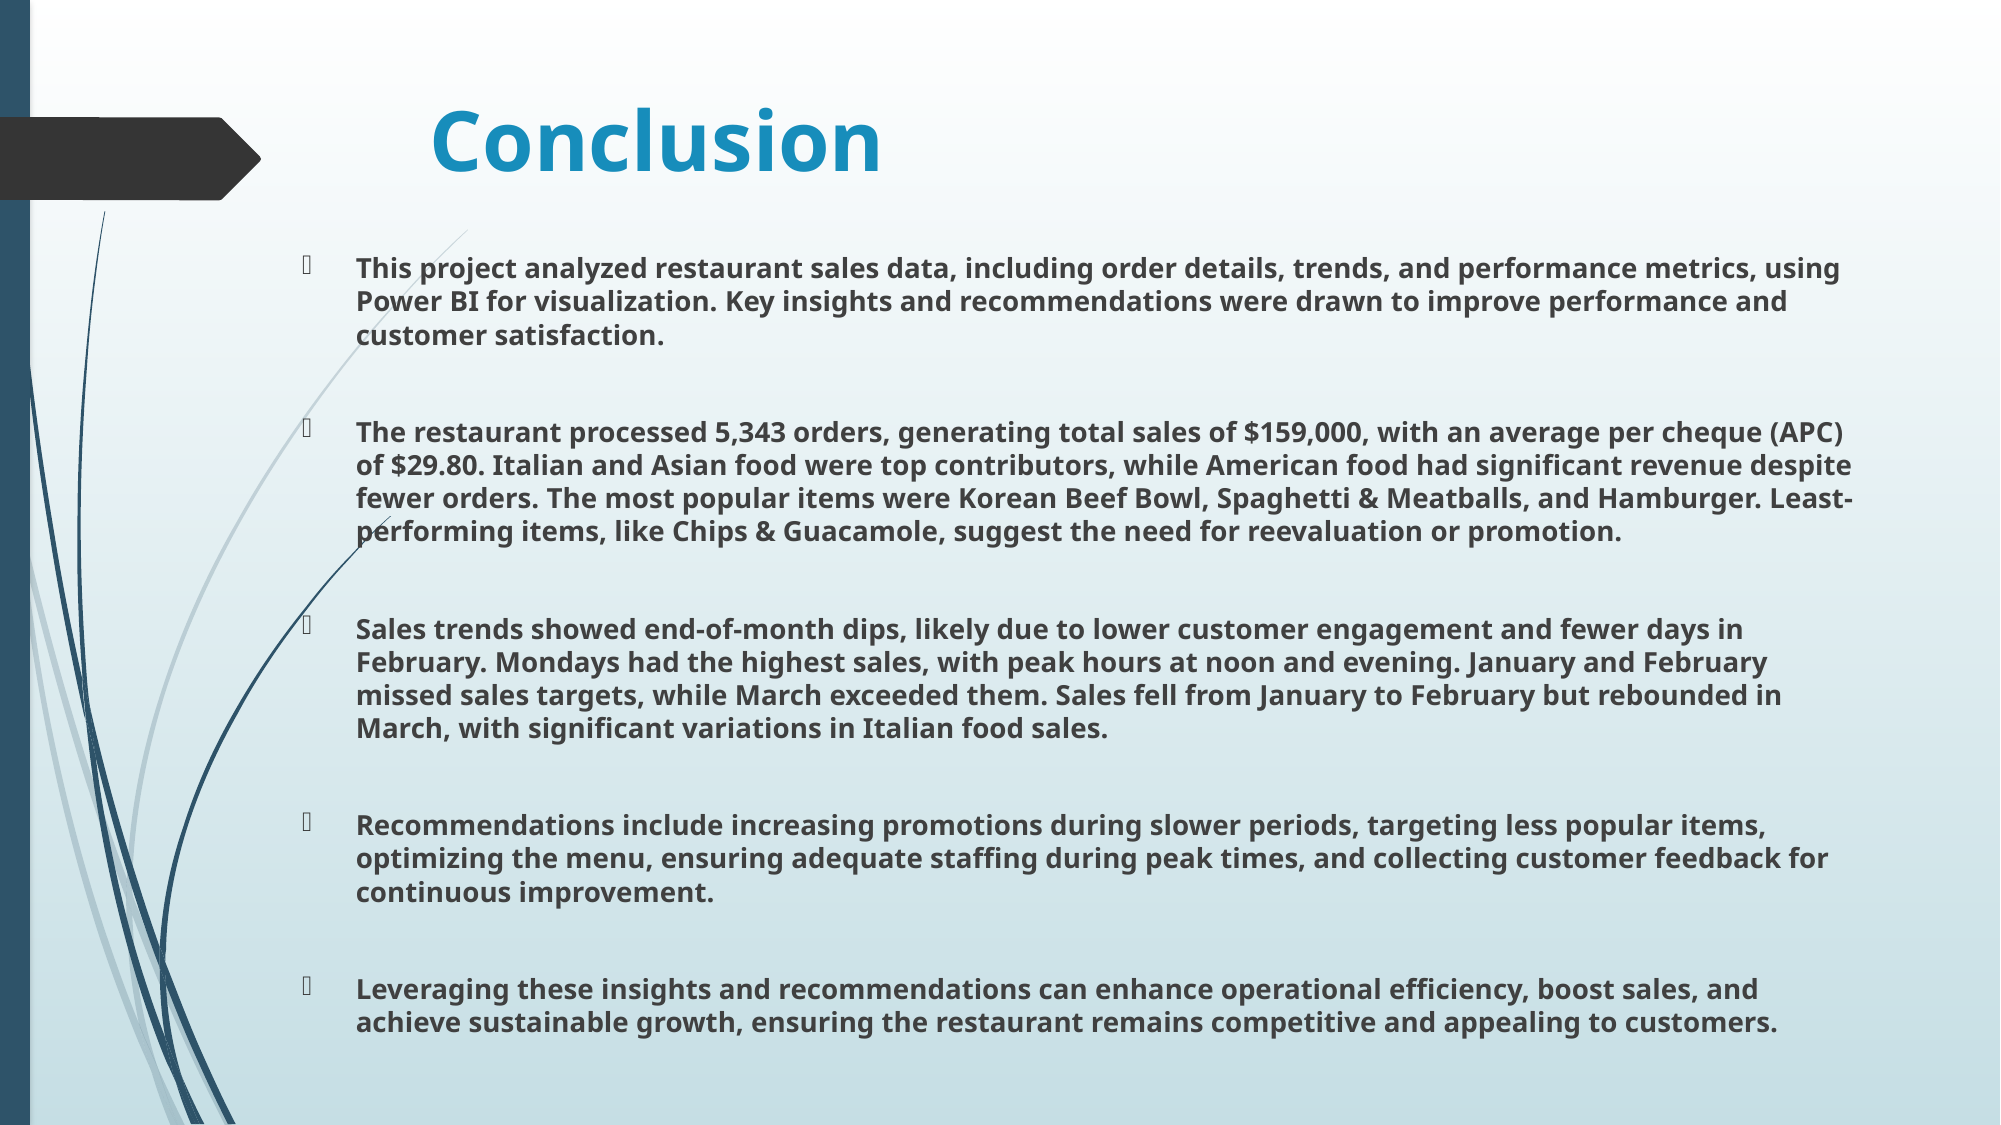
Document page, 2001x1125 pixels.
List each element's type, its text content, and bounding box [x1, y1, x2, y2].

list This project analyzed restaurant sales data, including order details, trends, and performance metrics, using Power BI for visualization. Key insights and recommendations were drawn to improve performance and customer satisfaction. The restaurant processed 5,343 orders, generating total sales of $159,000, with an average per cheque (APC) of $29.80. Italian and Asian food were top contributors, while American food had significant revenue despite fewer orders. The most popular items were Korean Beef Bowl, Spaghetti & Meatballs, and Hamburger. Least-performing items, like Chips & Guacamole, suggest the need for reevaluation or promotion. Sales trends showed end-of-month dips, likely due to lower customer engagement and fewer days in February. Mondays had the highest sales, with peak hours at noon and evening. January and February missed sales targets, while March exceeded them. Sales fell from January to February but rebounded in March, with significant variations in Italian food sales. Recommendations include increasing promotions during slower periods, targeting less popular items, optimizing the menu, ensuring adequate staffing during peak times, and collecting customer feedback for continuous improvement. Leveraging these insights and recommendations can enhance operational efficiency, boost sales, and achieve sustainable growth, ensuring the restaurant remains competitive and appealing to customers. [287, 243, 1888, 1067]
title Conclusion [414, 80, 1888, 210]
